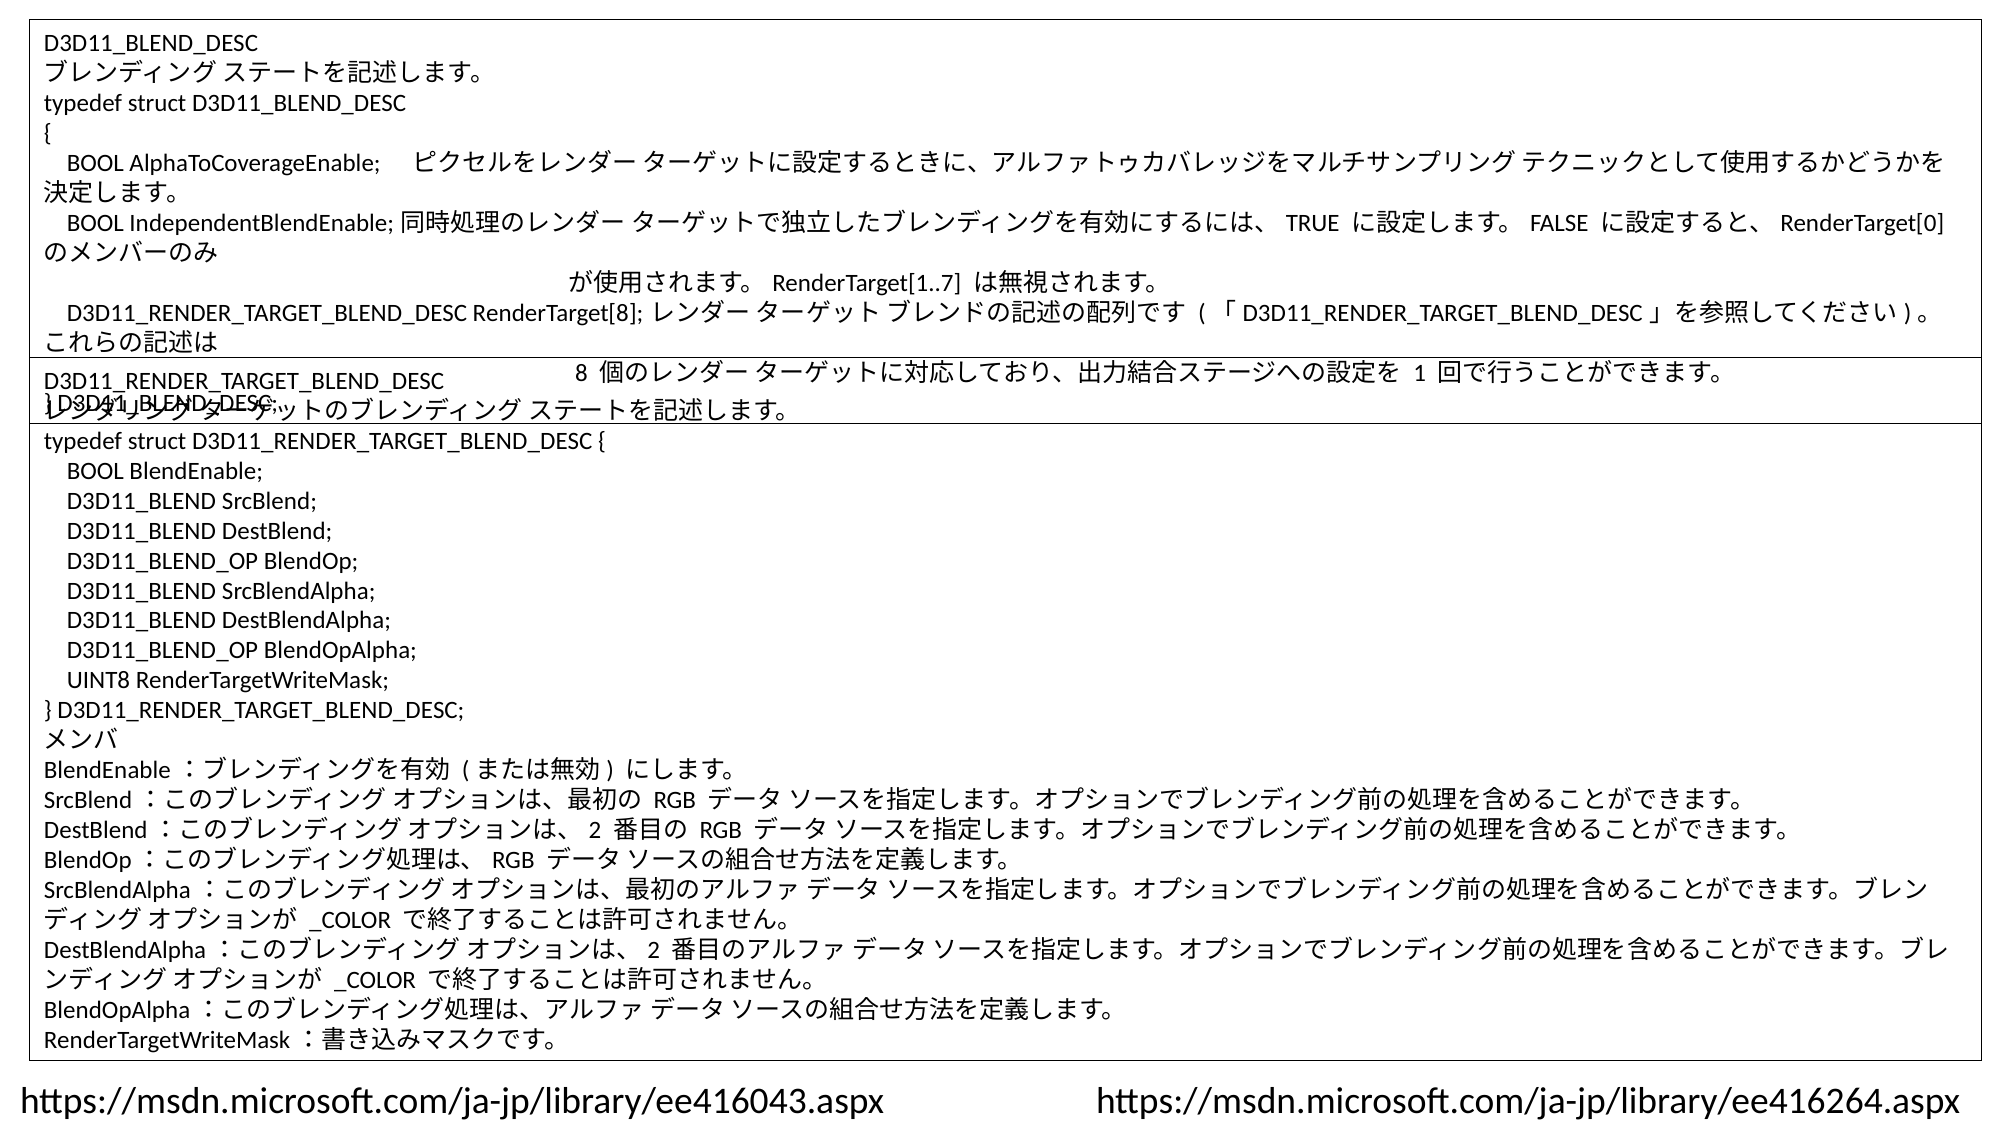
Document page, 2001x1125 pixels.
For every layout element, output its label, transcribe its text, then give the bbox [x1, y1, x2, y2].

text_box D3D11_BLEND_DESC ブレンディング ステートを記述します。 typedef struct D3D11_BLEND_DESC { BOOL AlphaToCoverageEnable; ピクセルをレンダー ターゲットに設定するときに、アルファトゥカバレッジをマルチサンプリング テクニックとして使用するかどうかを決定します。 BOOL IndependentBlendEnable;同時処理のレンダー ターゲットで独立したブレンディングを有効にするには、TRUE に設定します。FALSE に設定すると、RenderTarget[0] のメンバーのみ が使用されます。RenderTarget[1..7] は無視されます。 D3D11_RENDER_TARGET_BLEND_DESC RenderTarget[8];レンダー ターゲット ブレンドの記述の配列です (「D3D11_RENDER_TARGET_BLEND_DESC」を参照してください)。これらの記述は 8 個のレンダー ターゲットに対応しており、出力結合ステージへの設定を 1 回で行うことができます。 } D3D11_BLEND_DESC; [29, 19, 1982, 357]
text_box D3D11_RENDER_TARGET_BLEND_DESC レンダリング ターゲットのブレンディング ステートを記述します。 typedef struct D3D11_RENDER_TARGET_BLEND_DESC { BOOL BlendEnable; D3D11_BLEND SrcBlend; D3D11_BLEND DestBlend; D3D11_BLEND_OP BlendOp; D3D11_BLEND SrcBlendAlpha; D3D11_BLEND DestBlendAlpha; D3D11_BLEND_OP BlendOpAlpha; UINT8 RenderTargetWriteMask; } D3D11_RENDER_TARGET_BLEND_DESC; メンバ BlendEnable：ブレンディングを有効 (または無効) にします。 SrcBlend：このブレンディング オプションは、最初の RGB データ ソースを指定します。オプションでブレンディング前の処理を含めることができます。 DestBlend：このブレンディング オプションは、2 番目の RGB データ ソースを指定します。オプションでブレンディング前の処理を含めることができます。 BlendOp：このブレンディング処理は、RGB データ ソースの組合せ方法を定義します。 SrcBlendAlpha：このブレンディング オプションは、最初のアルファ データ ソースを指定します。オプションでブレンディング前の処理を含めることができます。ブレンディング オプションが _COLOR で終了することは許可されません。 DestBlendAlpha：このブレンディング オプションは、2 番目のアルファ データ ソースを指定します。オプションでブレンディング前の処理を含めることができます。ブレンディング オプションが _COLOR で終了することは許可されません。 BlendOpAlpha：このブレンディング処理は、アルファ データ ソースの組合せ方法を定義します。 RenderTargetWriteMask：書き込みマスクです。 [29, 357, 1982, 1061]
text_box https://msdn.microsoft.com/ja-jp/library/ee416264.aspx [1081, 1068, 1976, 1125]
text_box https://msdn.microsoft.com/ja-jp/library/ee416043.aspx [5, 1068, 900, 1125]
